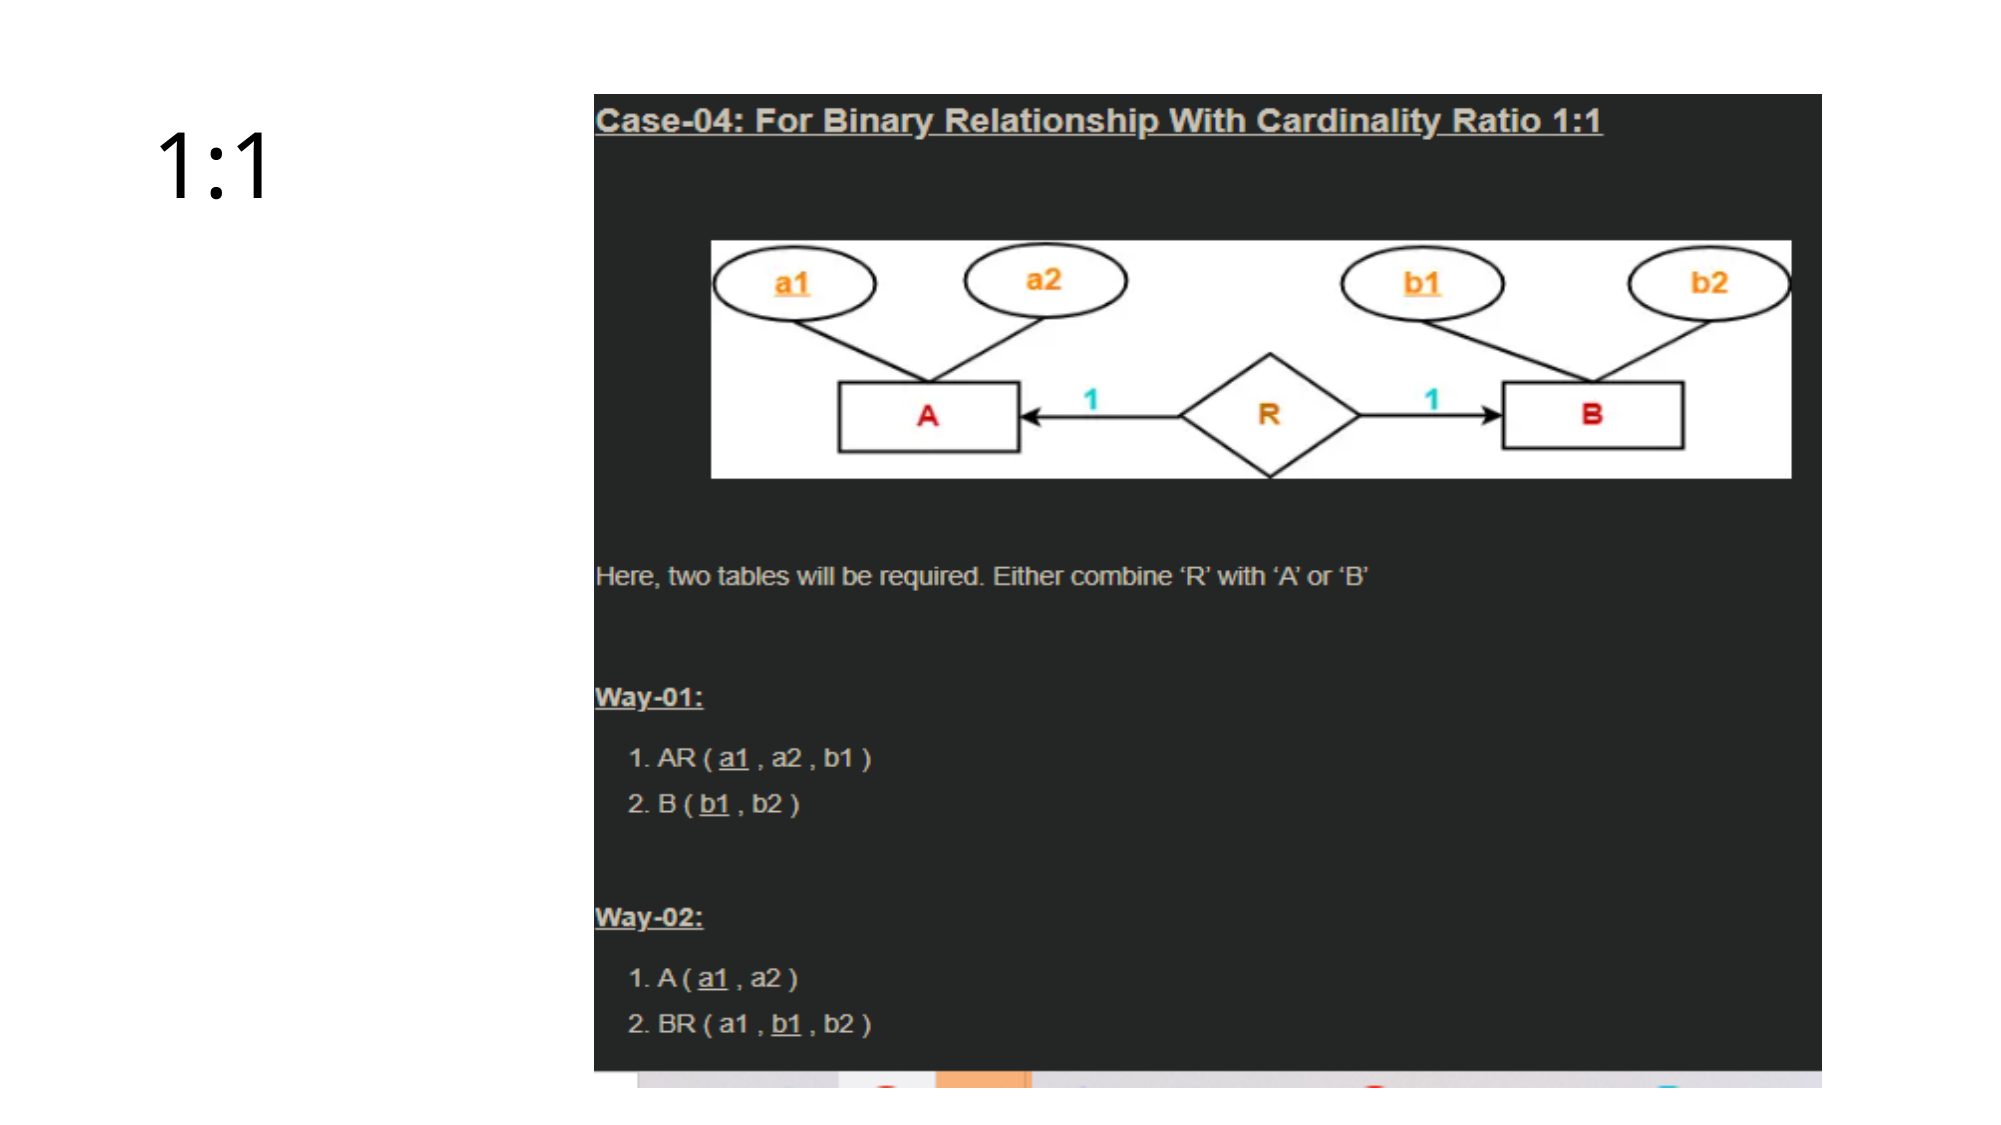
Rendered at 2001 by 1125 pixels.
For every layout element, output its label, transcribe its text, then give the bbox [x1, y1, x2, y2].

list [594, 94, 1822, 1088]
title 1:1 [137, 59, 1863, 278]
